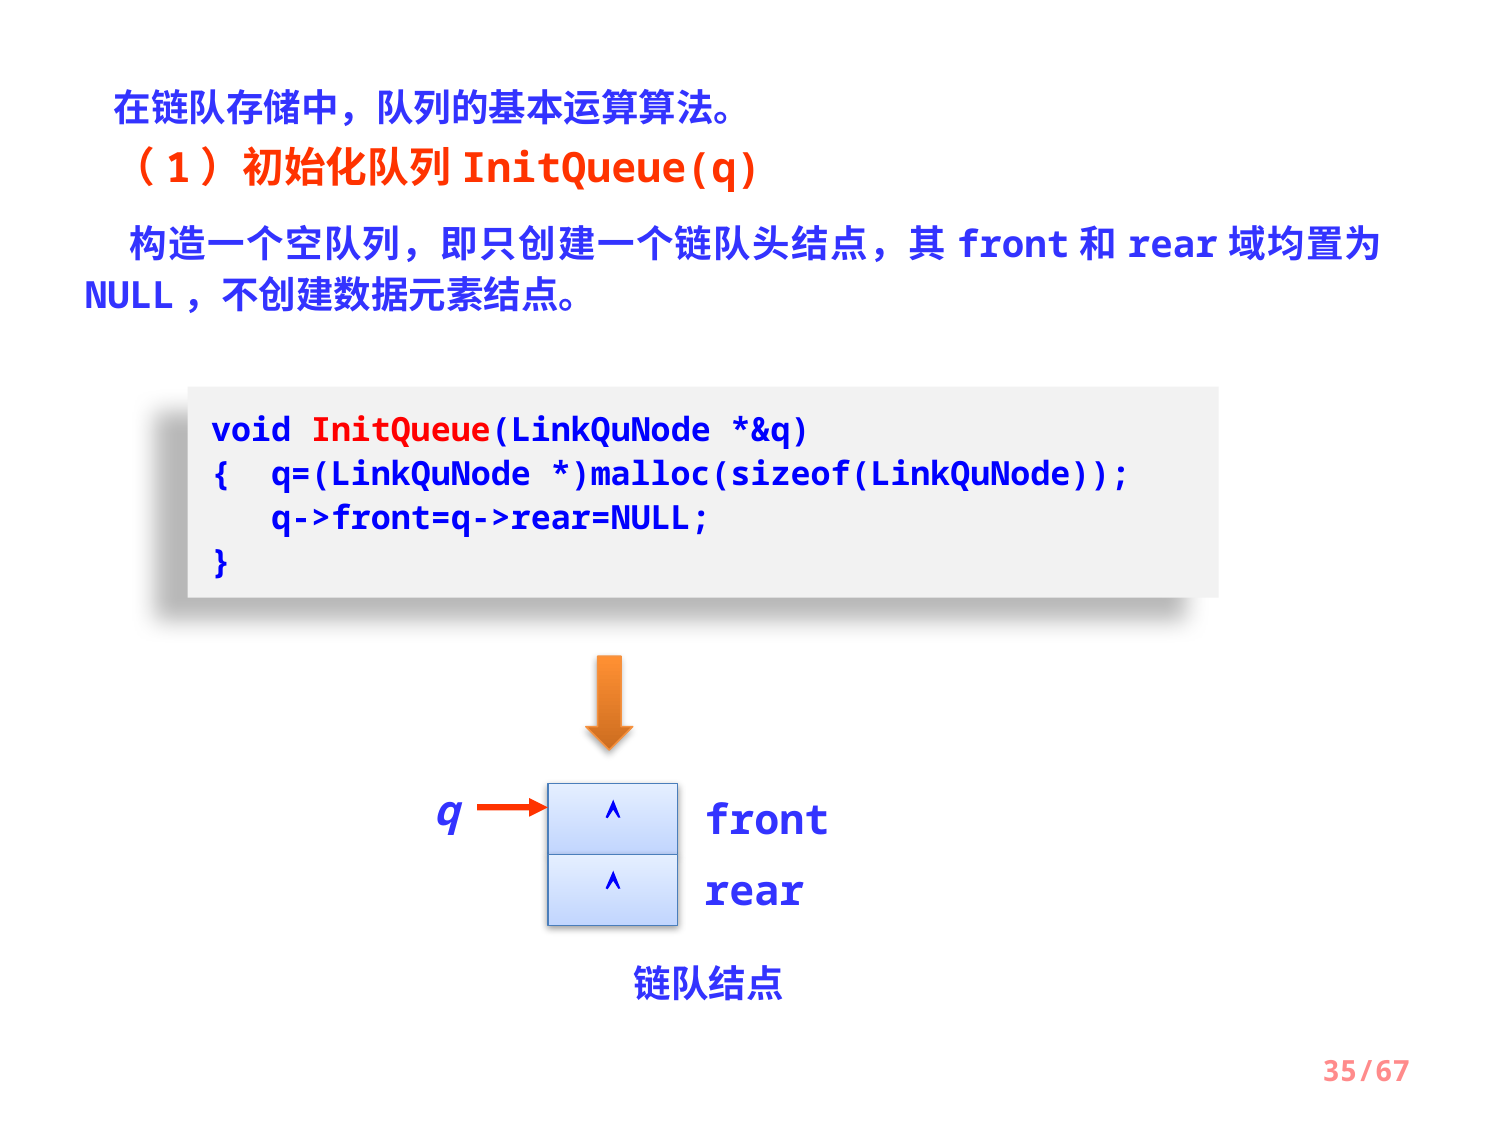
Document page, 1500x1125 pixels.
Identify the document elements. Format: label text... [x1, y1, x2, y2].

text_box 在链队存储中，队列的基本运算算法。 （1）初始化队列InitQueue(q) 构造一个空队列，即只创建一个链队头结点，其front和rear域均置为NULL，不创建数据元素结点。 [70, 82, 1407, 323]
text_box void InitQueue(LinkQuNode *&q) { q=(LinkQuNode *)malloc(sizeof(LinkQuNode)); q->front=q->rear=NULL; } [187, 386, 1219, 598]
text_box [410, 655, 915, 1014]
slide_number 35/67 [1074, 1042, 1425, 1103]
